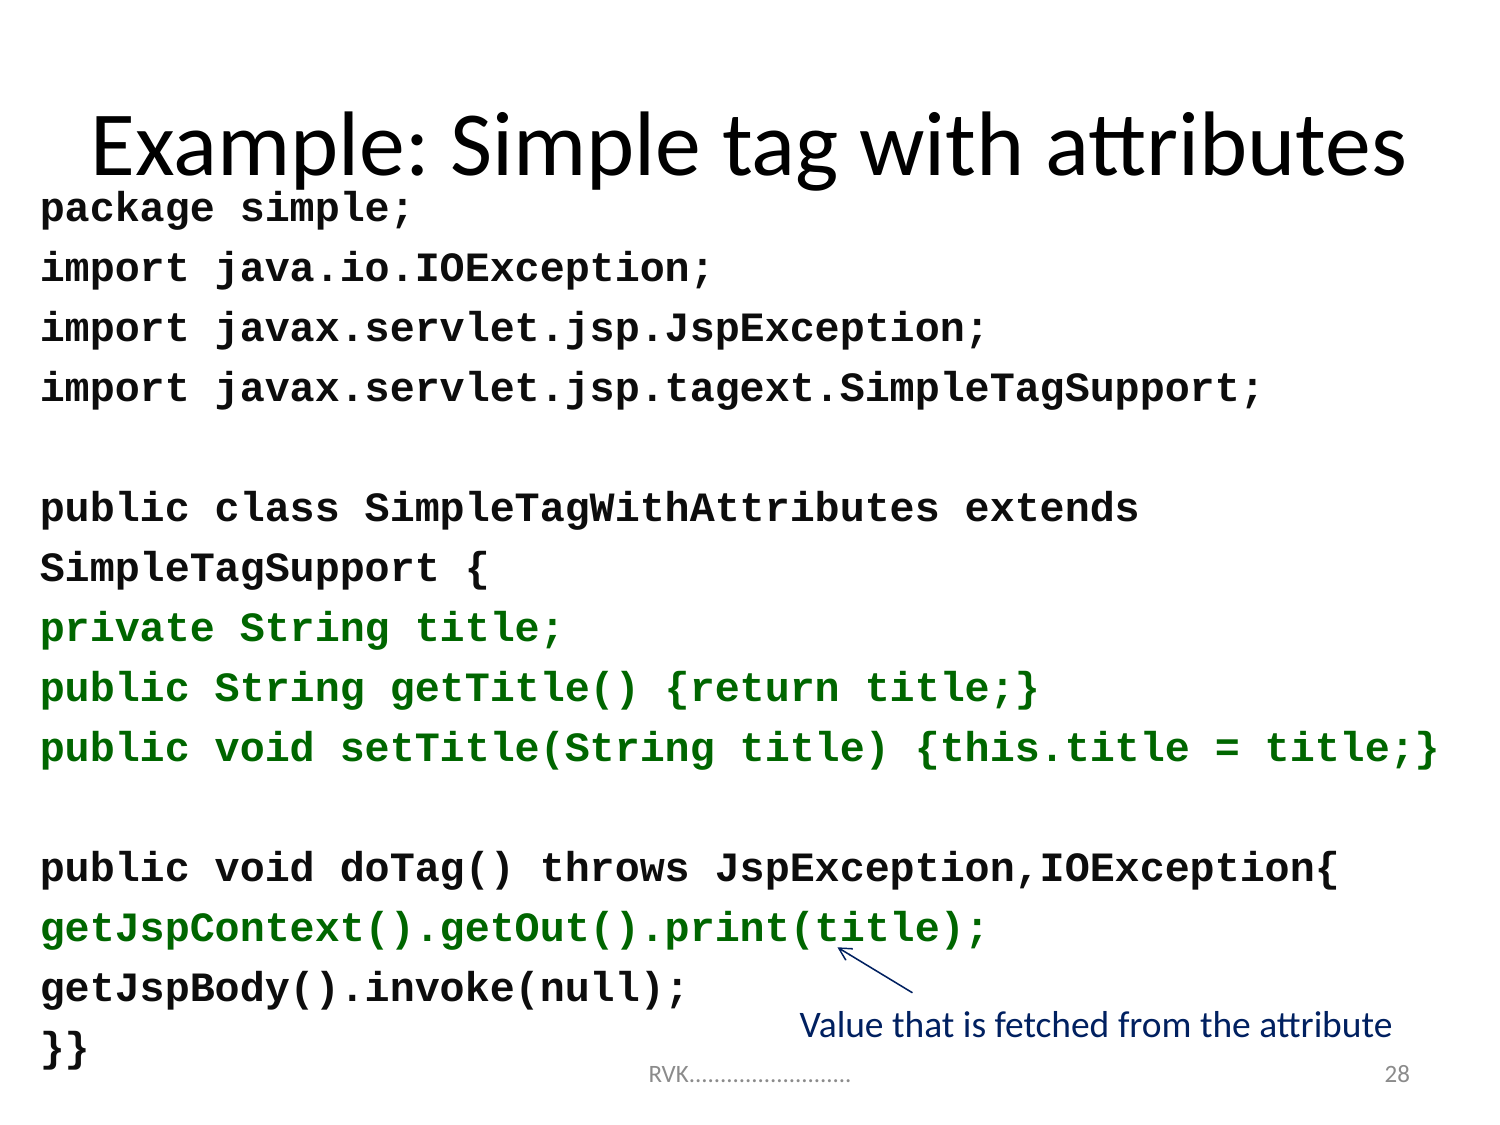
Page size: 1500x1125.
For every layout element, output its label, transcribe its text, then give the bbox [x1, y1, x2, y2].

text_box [837, 947, 913, 993]
title Example: Simple tag with attributes [75, 45, 1425, 162]
text_box Value that is fetched from the attribute [784, 992, 1473, 1053]
slide_number 28 [1074, 1078, 1425, 1103]
footer RVK.......................... [512, 1042, 988, 1103]
text_box package simple; import java.io.IOException; import javax.servlet.jsp.JspException; import javax.servlet.jsp.tagext.SimpleTagSupport; public class SimpleTagWithAttributes extends SimpleTagSupport { private String title; public String getTitle() {return title;} public void setTitle(String title) {this.title = title;} public void doTag() throws JspException,IOException{ getJspContext().getOut().print(title); getJspBody().invoke(null); }} [24, 162, 1475, 1078]
